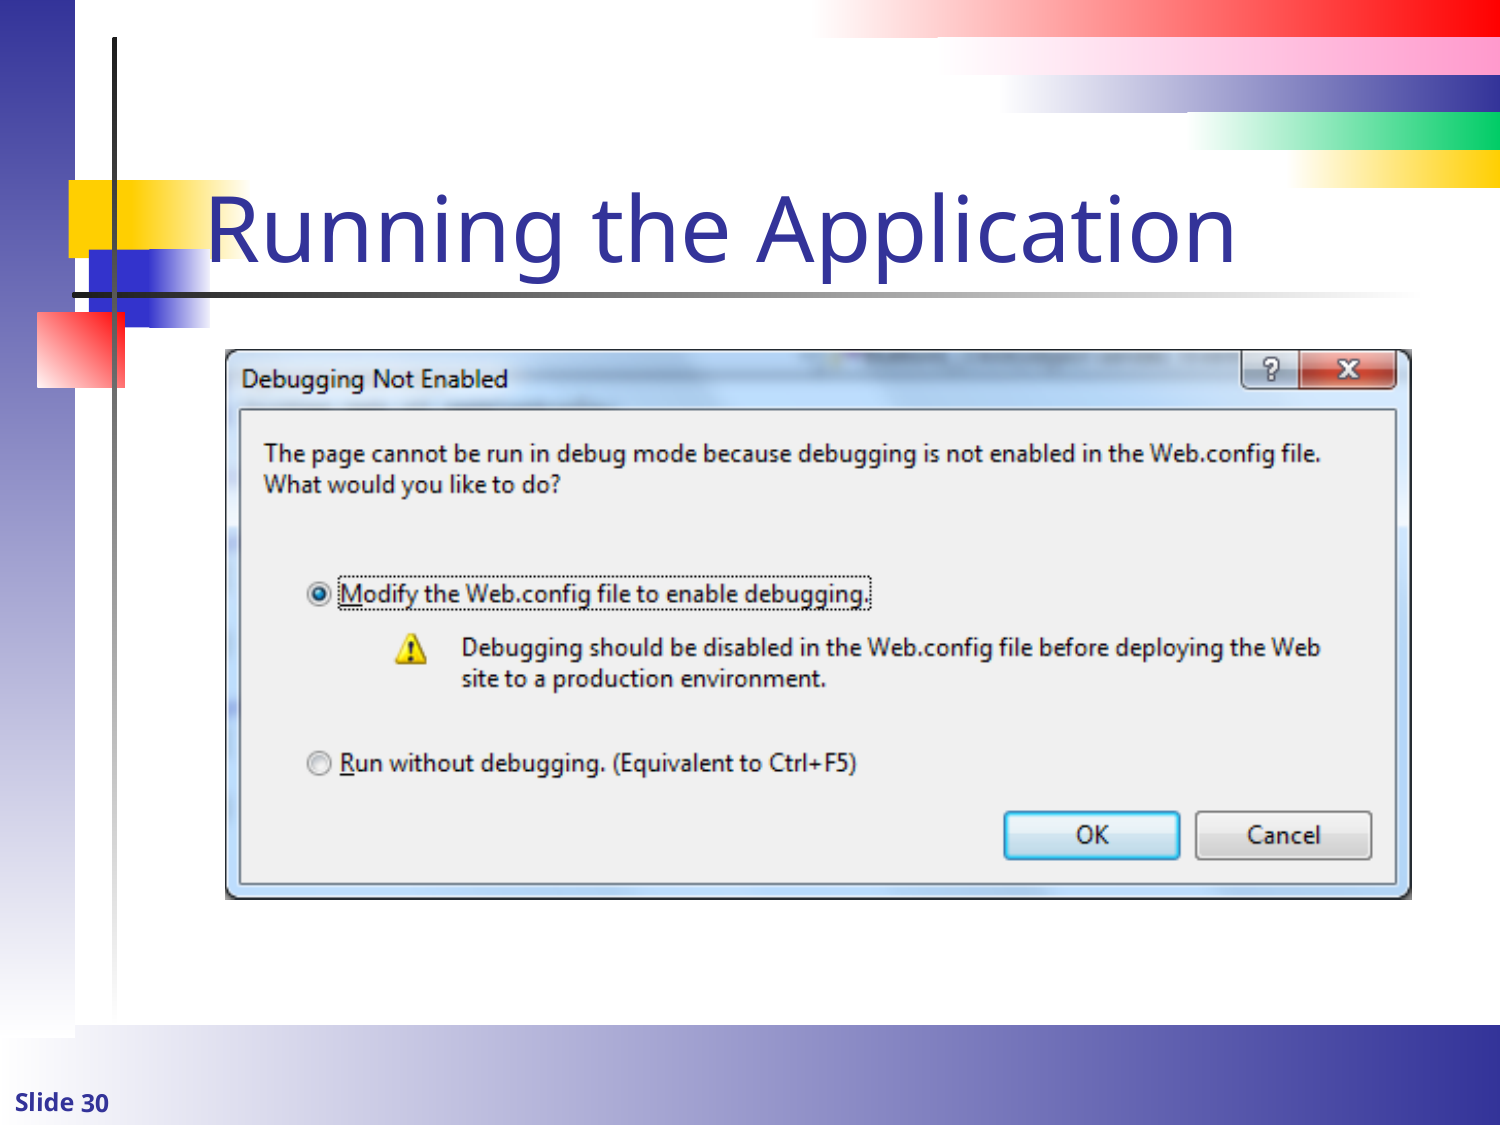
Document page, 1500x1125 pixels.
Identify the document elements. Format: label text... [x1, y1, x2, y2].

title Running the Application [188, 101, 1468, 289]
picture [224, 349, 1412, 901]
